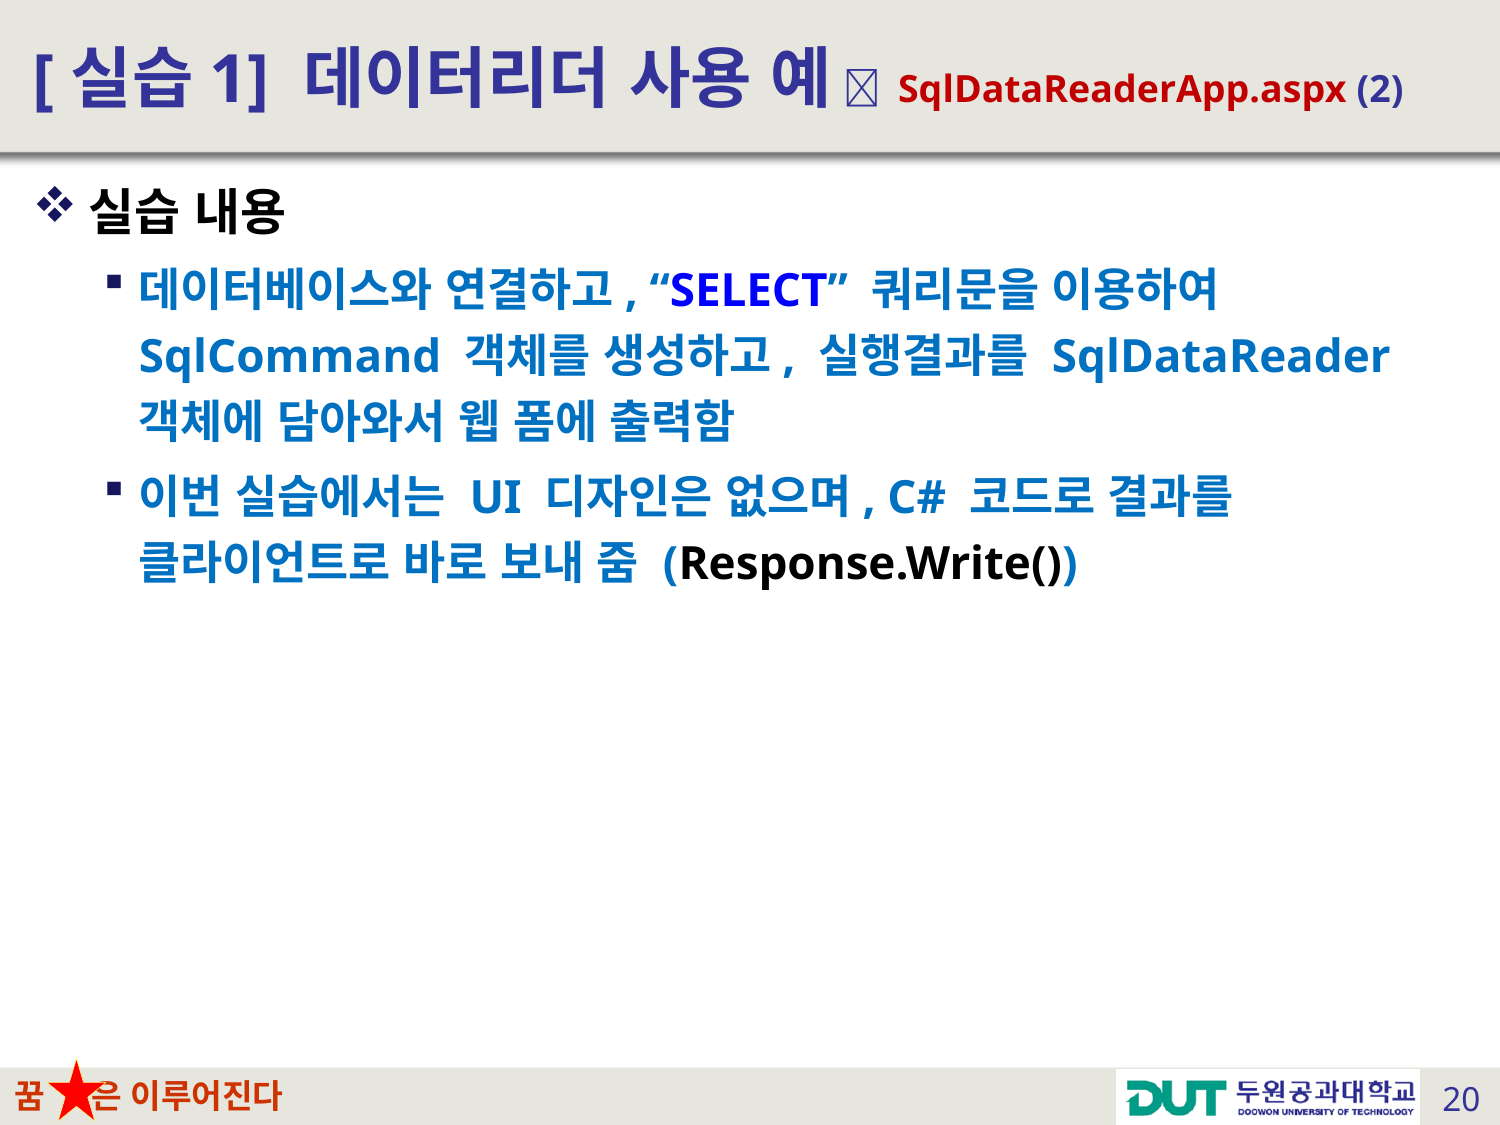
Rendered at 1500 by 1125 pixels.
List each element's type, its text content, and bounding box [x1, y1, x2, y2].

picture [0, 1066, 1500, 1125]
list 실습 내용 데이터베이스와 연결하고, “SELECT” 쿼리문을 이용하여 SqlCommand 객체를 생성하고, 실행결과를 SqlDataReader 객체에 담아와서 웹 폼에 출력함 이번 실습에서는 UI 디자인은 없으며, C# 코드로 결과를 클라이언트로 바로 보내 줌 (Response.Write()) [17, 160, 1487, 1067]
picture [100, 1085, 113, 1090]
title [실습1] 데이터리더 사용 예  SqlDataReaderApp.aspx (2) [17, 8, 1483, 142]
picture [0, 0, 1500, 173]
